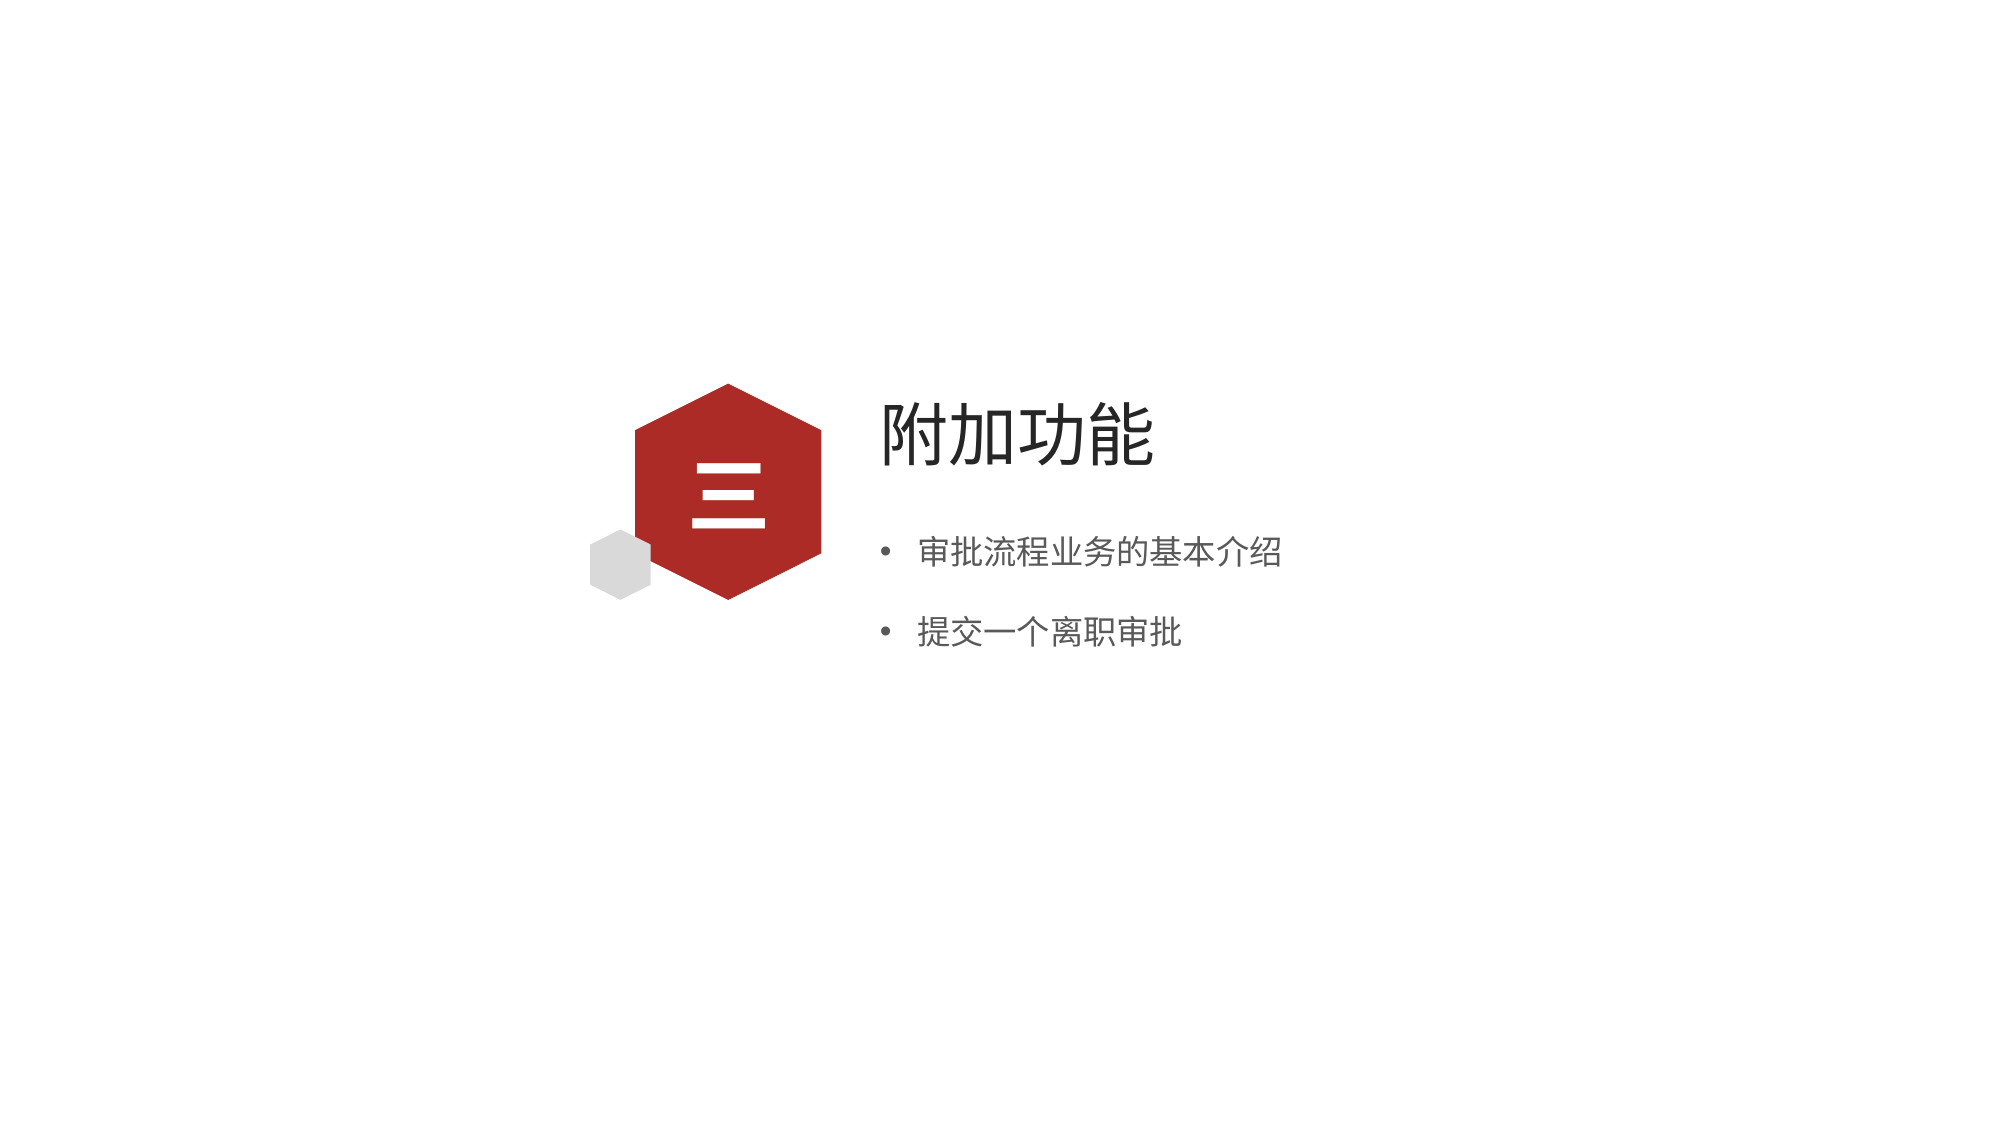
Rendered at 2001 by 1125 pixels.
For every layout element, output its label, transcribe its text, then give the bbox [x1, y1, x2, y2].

list 三 [636, 404, 822, 594]
list 审批流程业务的基本介绍 提交一个离职审批 [864, 503, 1762, 837]
title 附加功能 [864, 393, 1969, 484]
